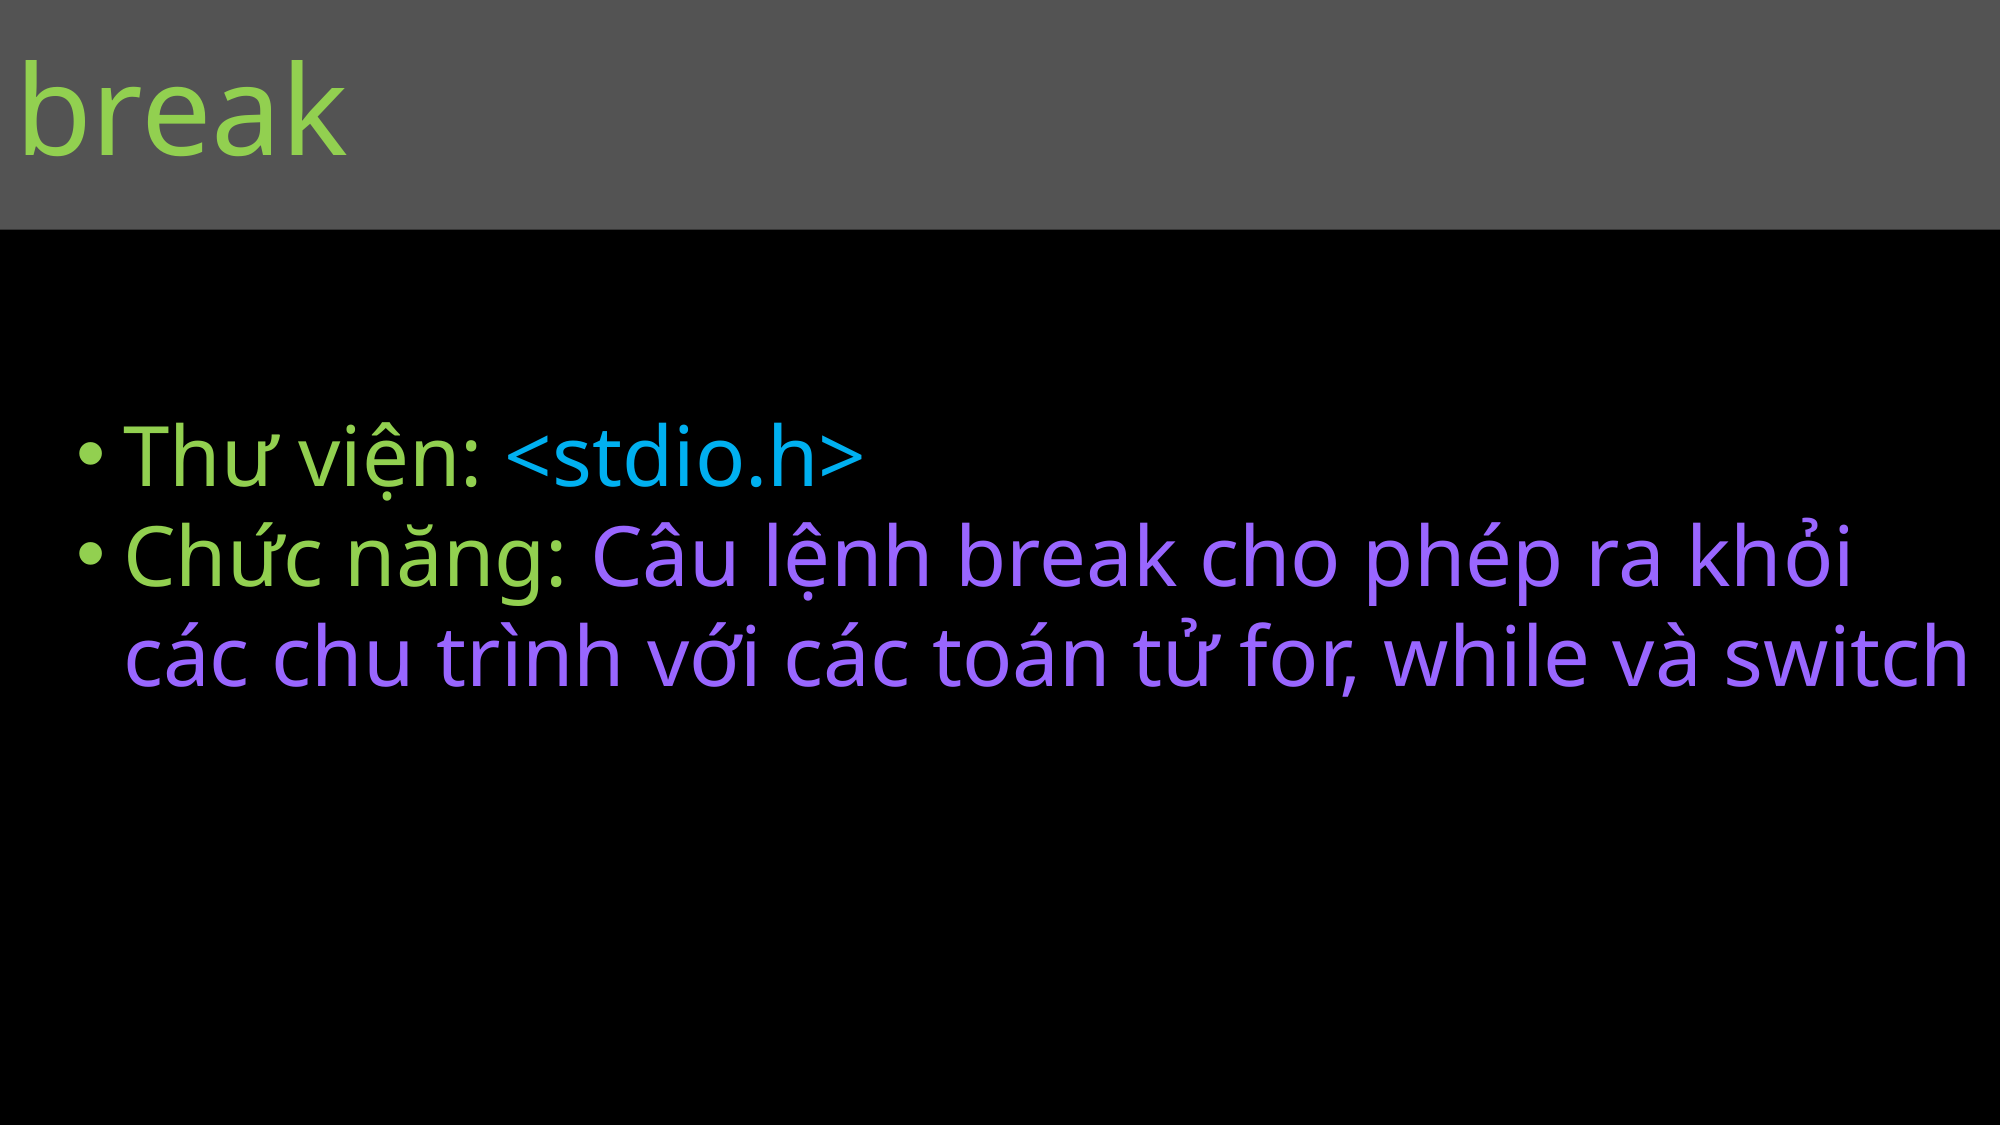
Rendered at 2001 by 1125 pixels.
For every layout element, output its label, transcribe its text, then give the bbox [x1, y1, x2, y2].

text_box break [0, 0, 2000, 230]
text_box Thư viện: <stdio.h> Chức năng: Câu lệnh break cho phép ra khỏi các chu trình với các toán tử for, while và switch [61, 395, 2000, 711]
